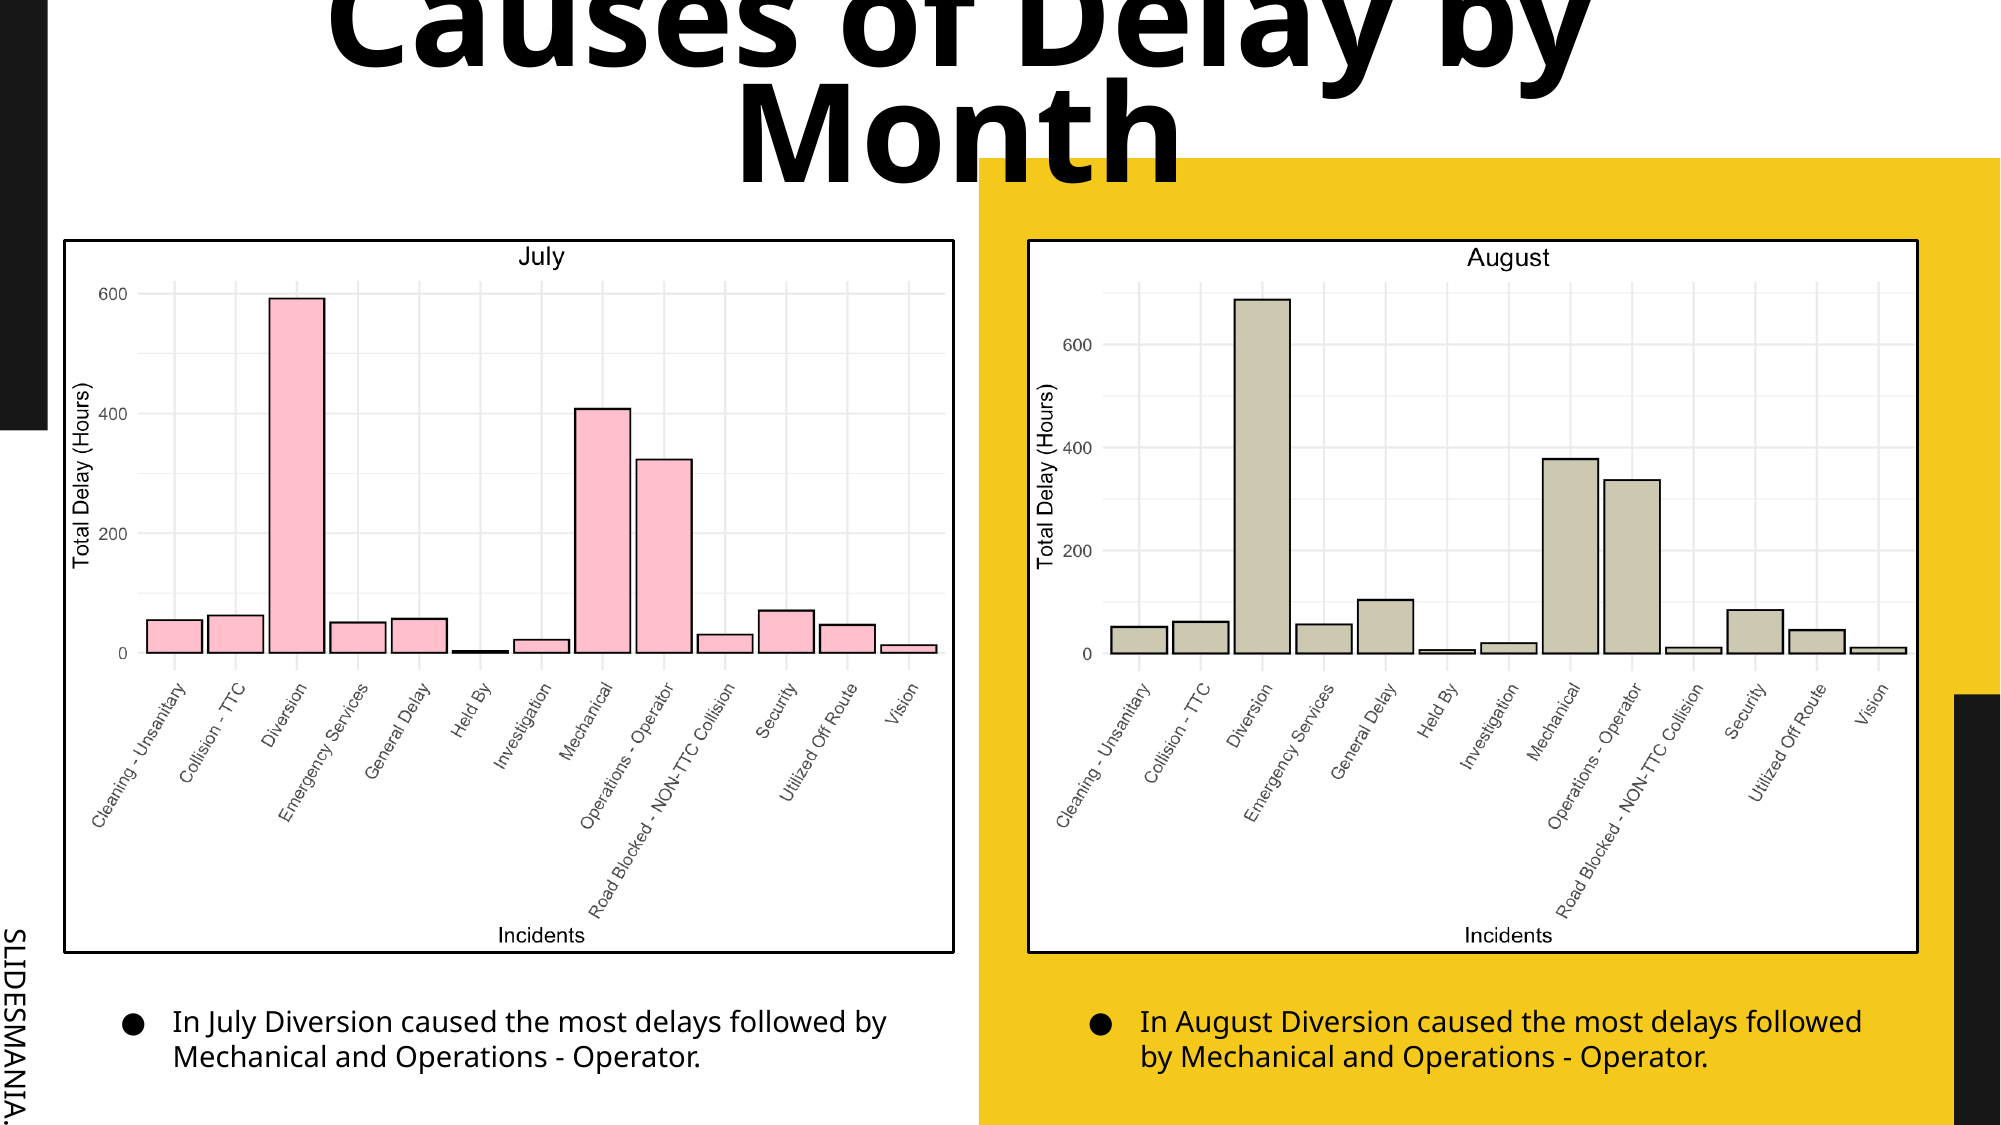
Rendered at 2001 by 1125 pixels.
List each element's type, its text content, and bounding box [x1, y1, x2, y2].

picture [66, 241, 953, 951]
text_box Causes of Delay by Month [82, 16, 1836, 164]
picture [1030, 241, 1917, 951]
text_box In July Diversion caused the most delays followed by Mechanical and Operations - Operator. [82, 988, 929, 1089]
text_box In August Diversion caused the most delays followed by Mechanical and Operations - Operator. [1050, 988, 1897, 1089]
